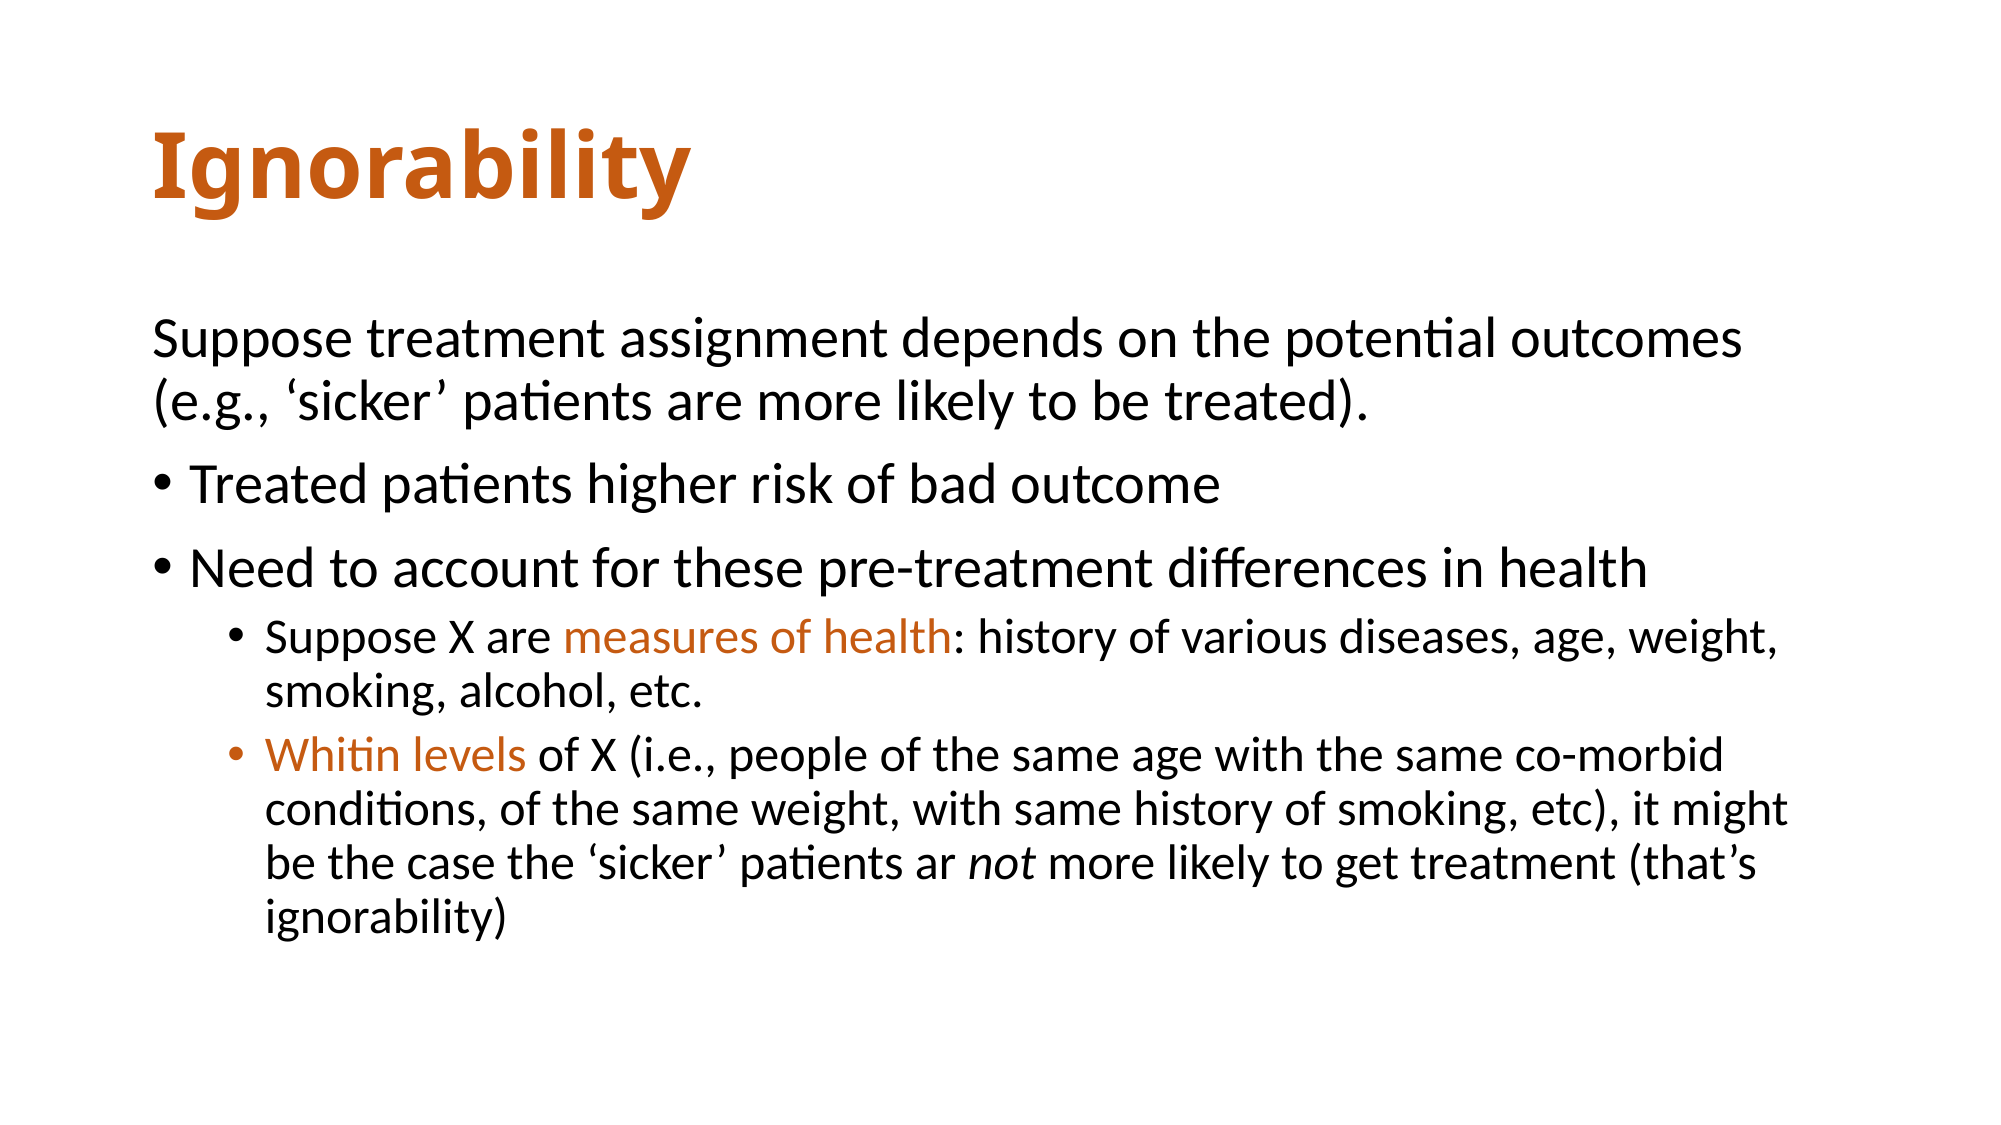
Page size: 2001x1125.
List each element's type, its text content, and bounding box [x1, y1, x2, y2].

title Ignorability [137, 59, 1863, 278]
list Suppose treatment assignment depends on the potential outcomes (e.g., ‘sicker’ patients are more likely to be treated). Treated patients higher risk of bad outcome Need to account for these pre-treatment differences in health Suppose X are measures of health: history of various diseases, age, weight, smoking, alcohol, etc. Whitin levels of X (i.e., people of the same age with the same co-morbid conditions, of the same weight, with same history of smoking, etc), it might be the case the ‘sicker’ patients ar not more likely to get treatment (that’s ignorability) [137, 299, 1863, 1014]
